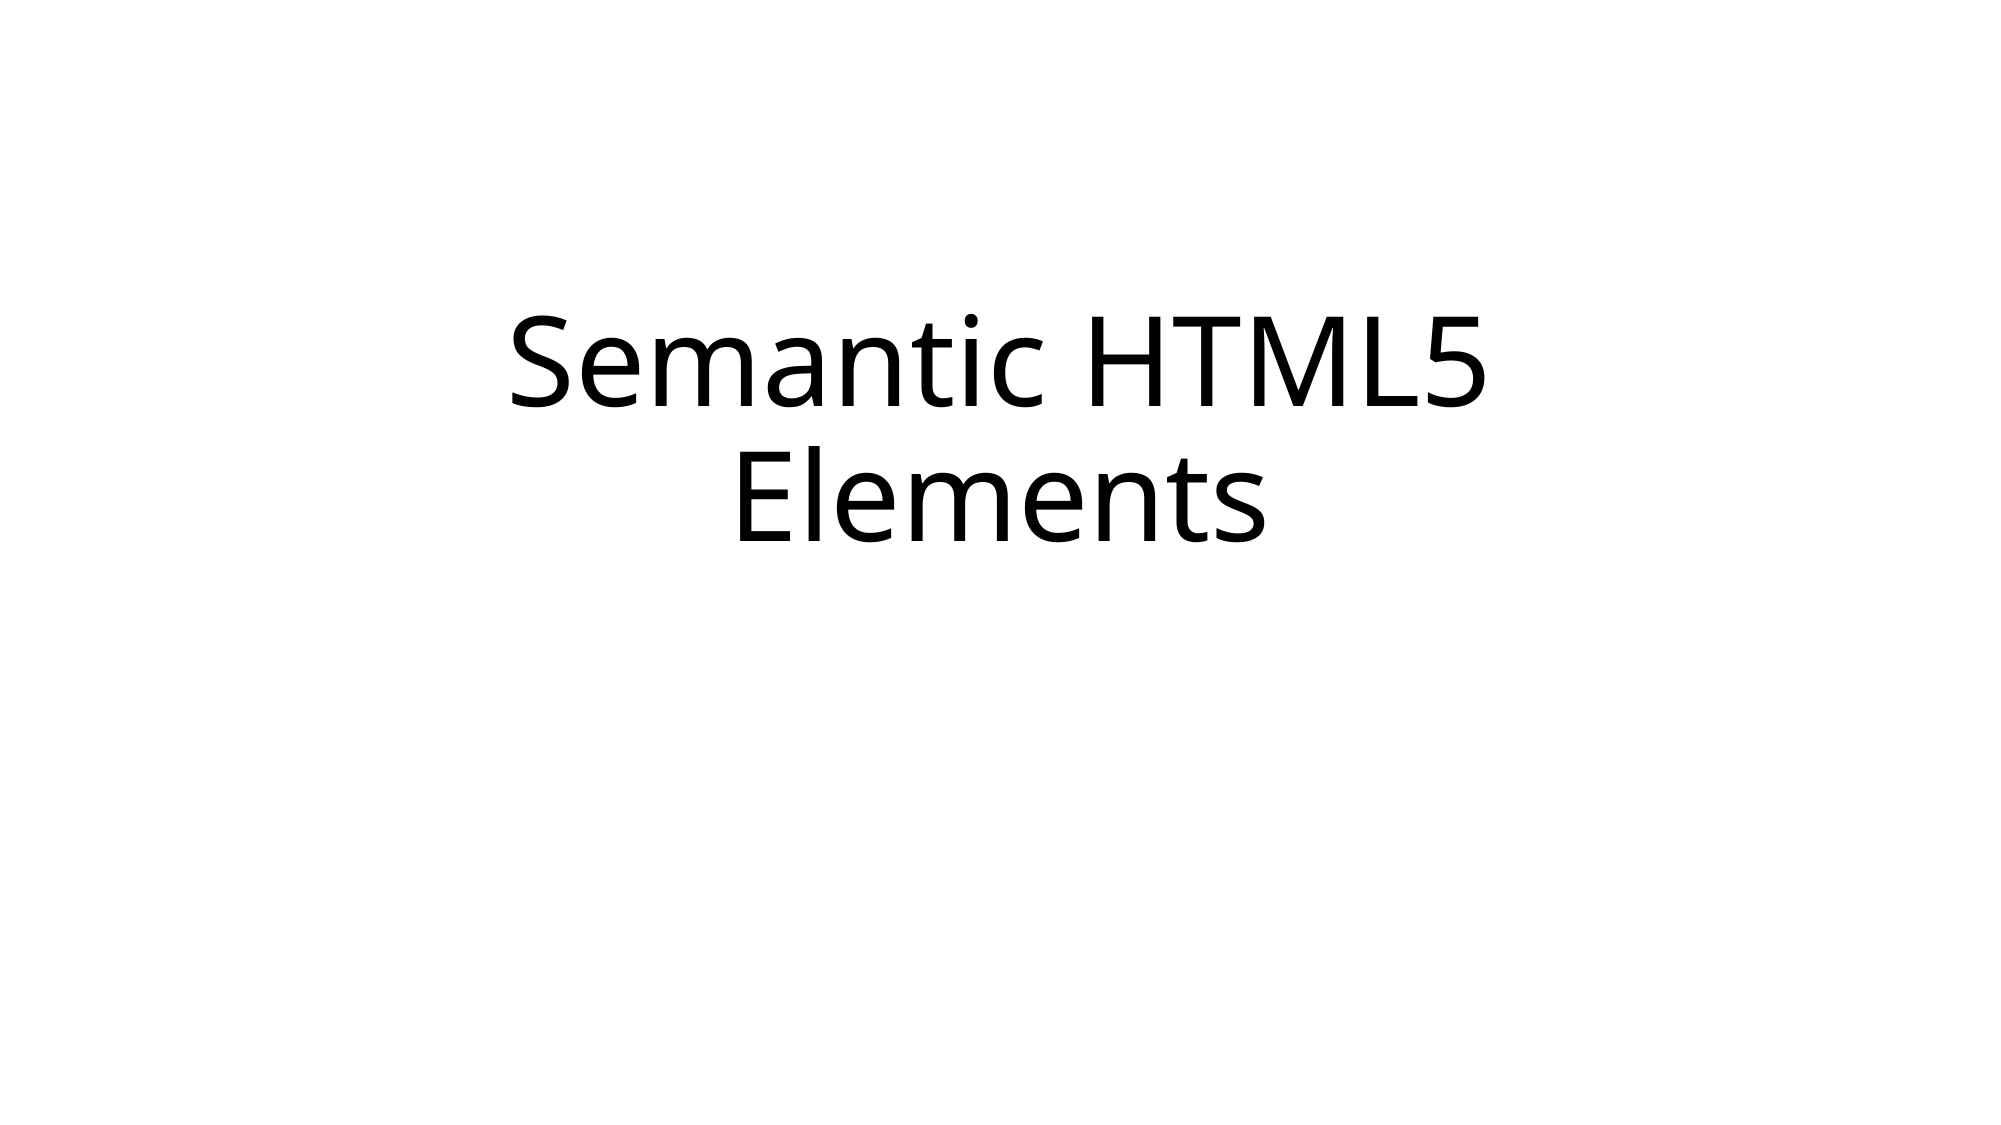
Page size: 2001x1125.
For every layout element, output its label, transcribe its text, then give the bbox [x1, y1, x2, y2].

title Semantic HTML5 Elements [249, 184, 1750, 576]
